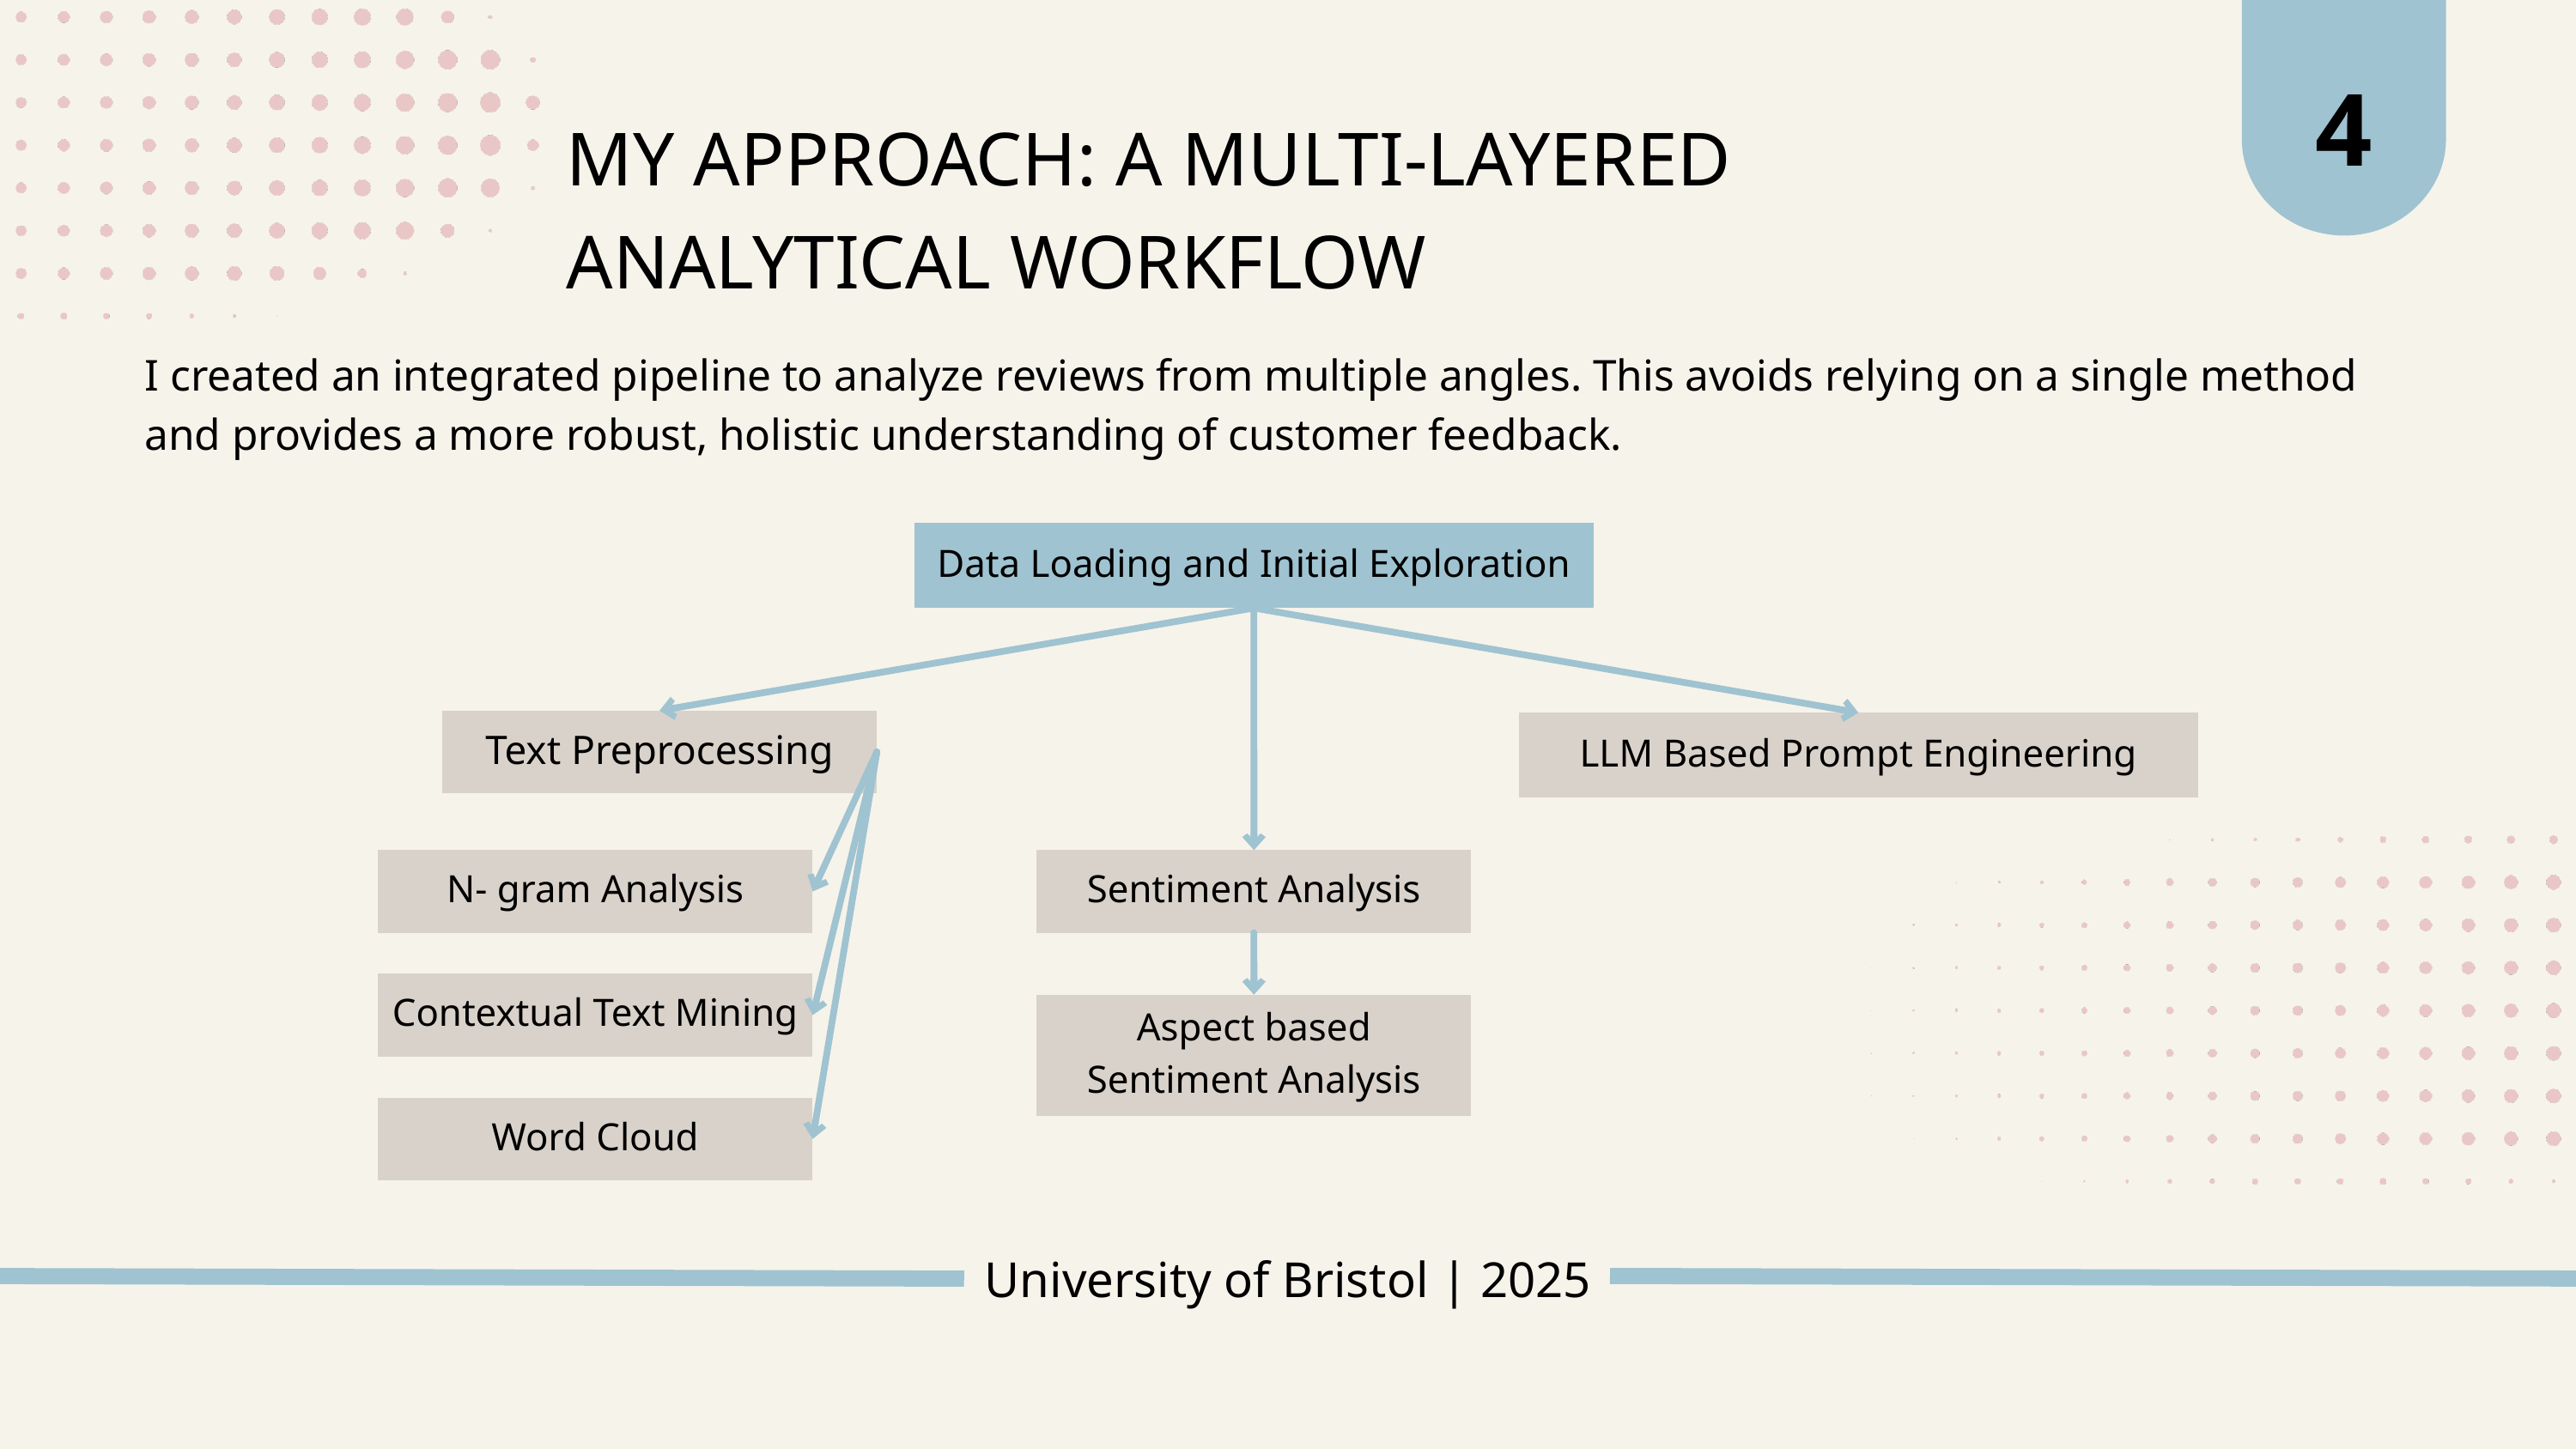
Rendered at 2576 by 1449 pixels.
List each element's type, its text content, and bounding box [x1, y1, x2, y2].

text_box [377, 1097, 813, 1181]
text_box University of Bristol | 2025 [803, 1239, 1773, 1307]
text_box MY APPROACH: A MULTI-LAYERED ANALYTICAL WORKFLOW [566, 98, 2010, 304]
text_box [377, 850, 813, 933]
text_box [377, 973, 813, 1057]
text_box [914, 522, 1595, 609]
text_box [1036, 850, 1472, 933]
text_box [1828, 835, 2576, 1185]
text_box I created an integrated pipeline to analyze reviews from multiple angles. This avoids relying on a single method and provides a more robust, holistic understanding of customer feedback. [144, 339, 2366, 459]
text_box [1518, 712, 2198, 798]
text_box [0, 0, 540, 319]
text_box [2233, 0, 2455, 236]
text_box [1036, 994, 1472, 1117]
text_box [441, 710, 878, 794]
